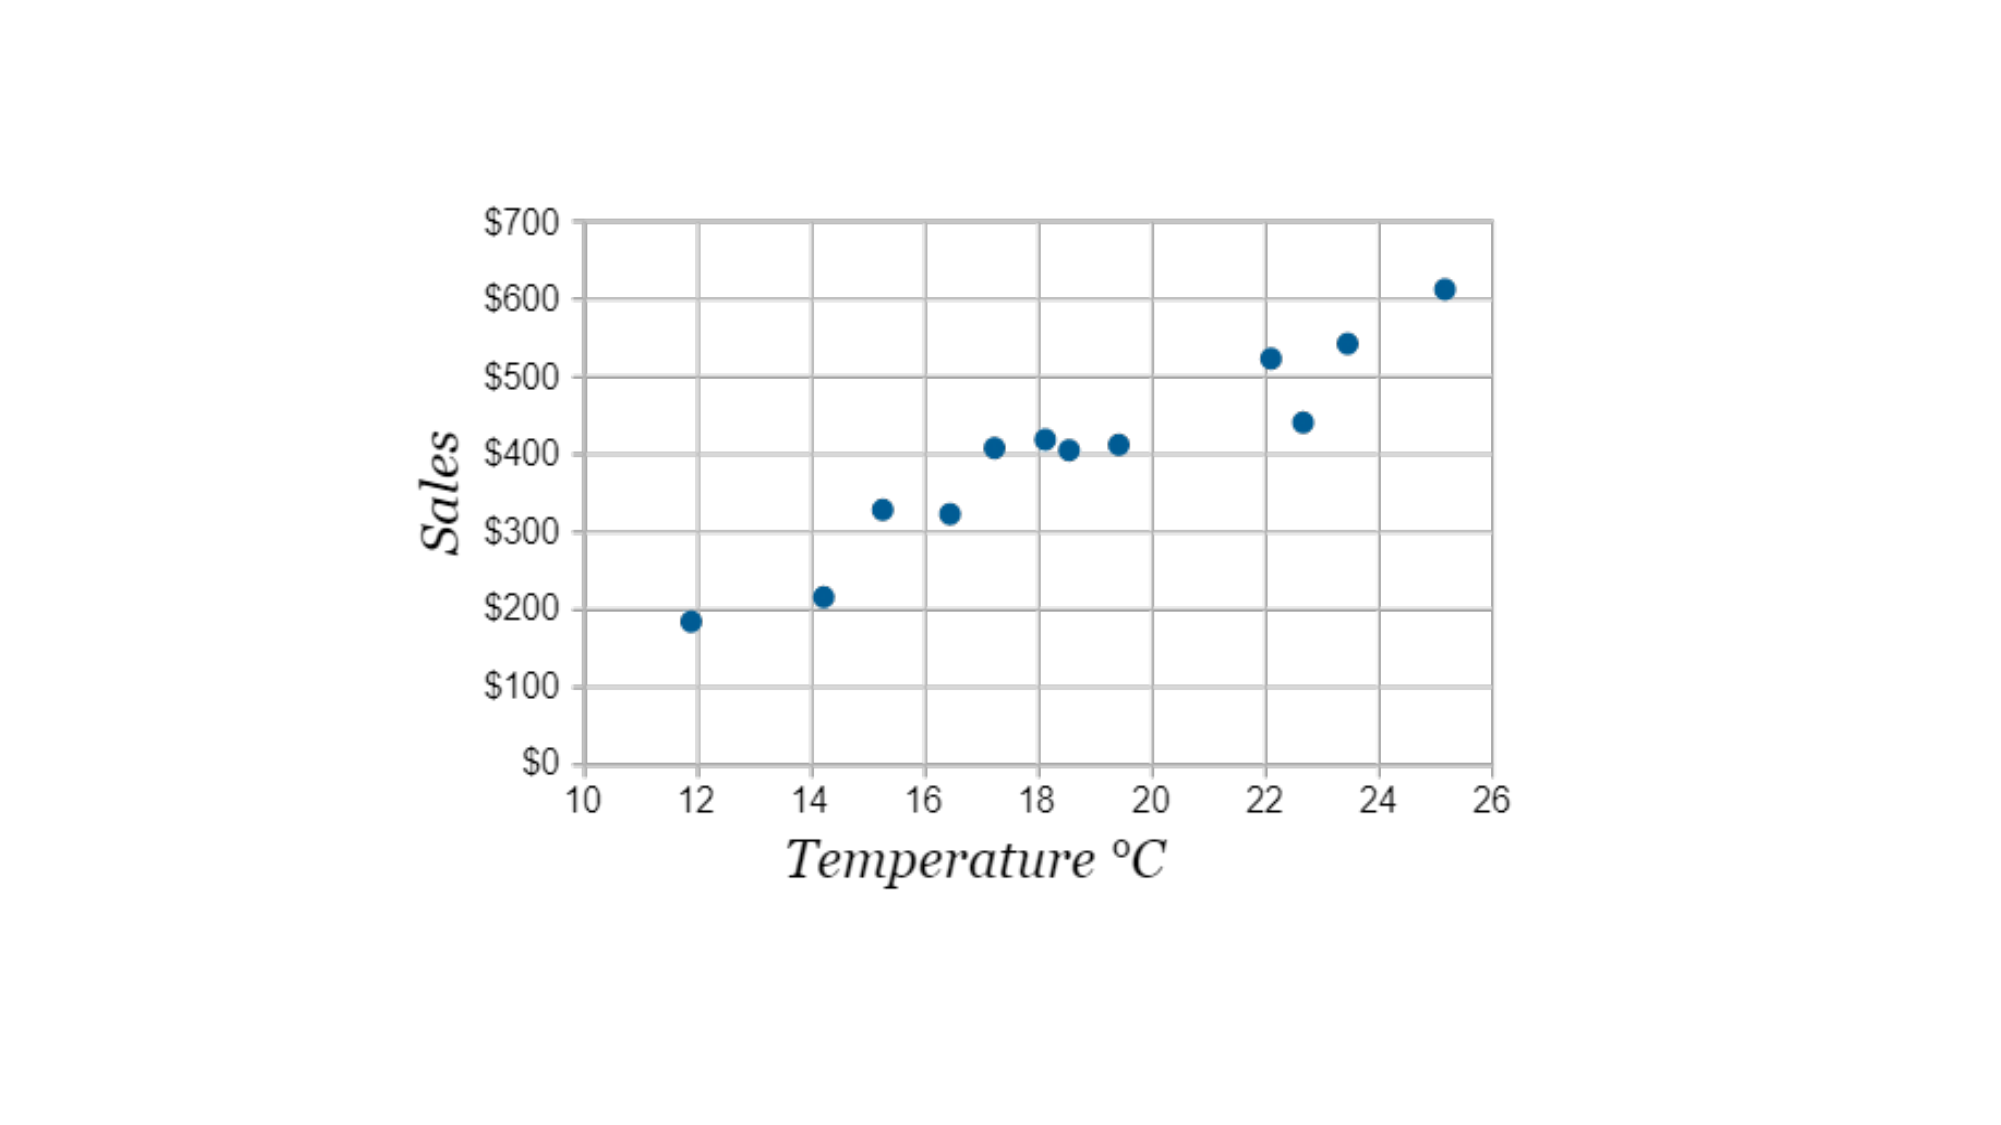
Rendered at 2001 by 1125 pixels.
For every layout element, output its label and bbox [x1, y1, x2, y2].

picture [306, 137, 1623, 961]
